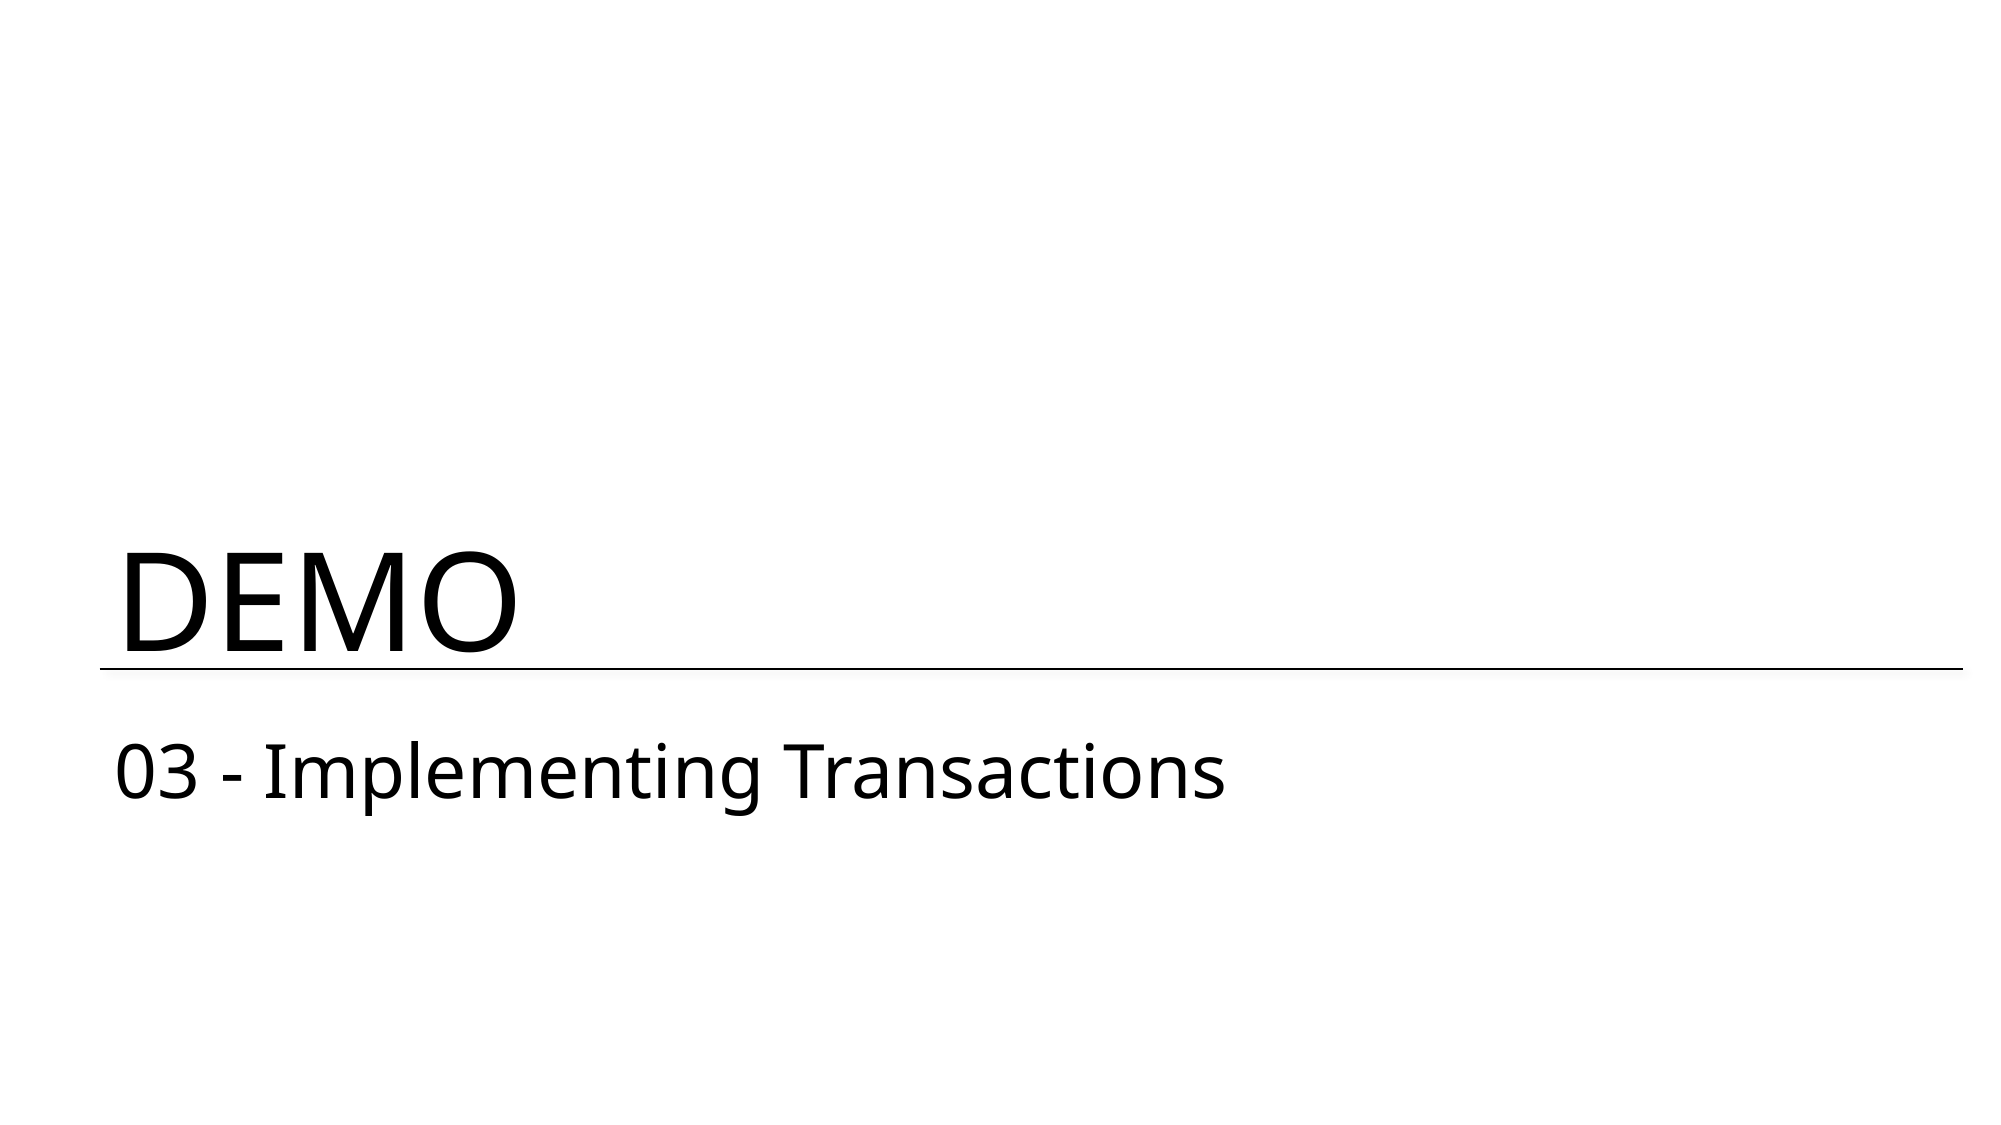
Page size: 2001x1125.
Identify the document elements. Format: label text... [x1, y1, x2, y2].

title 03 - Implementing Transactions [99, 733, 1976, 1009]
